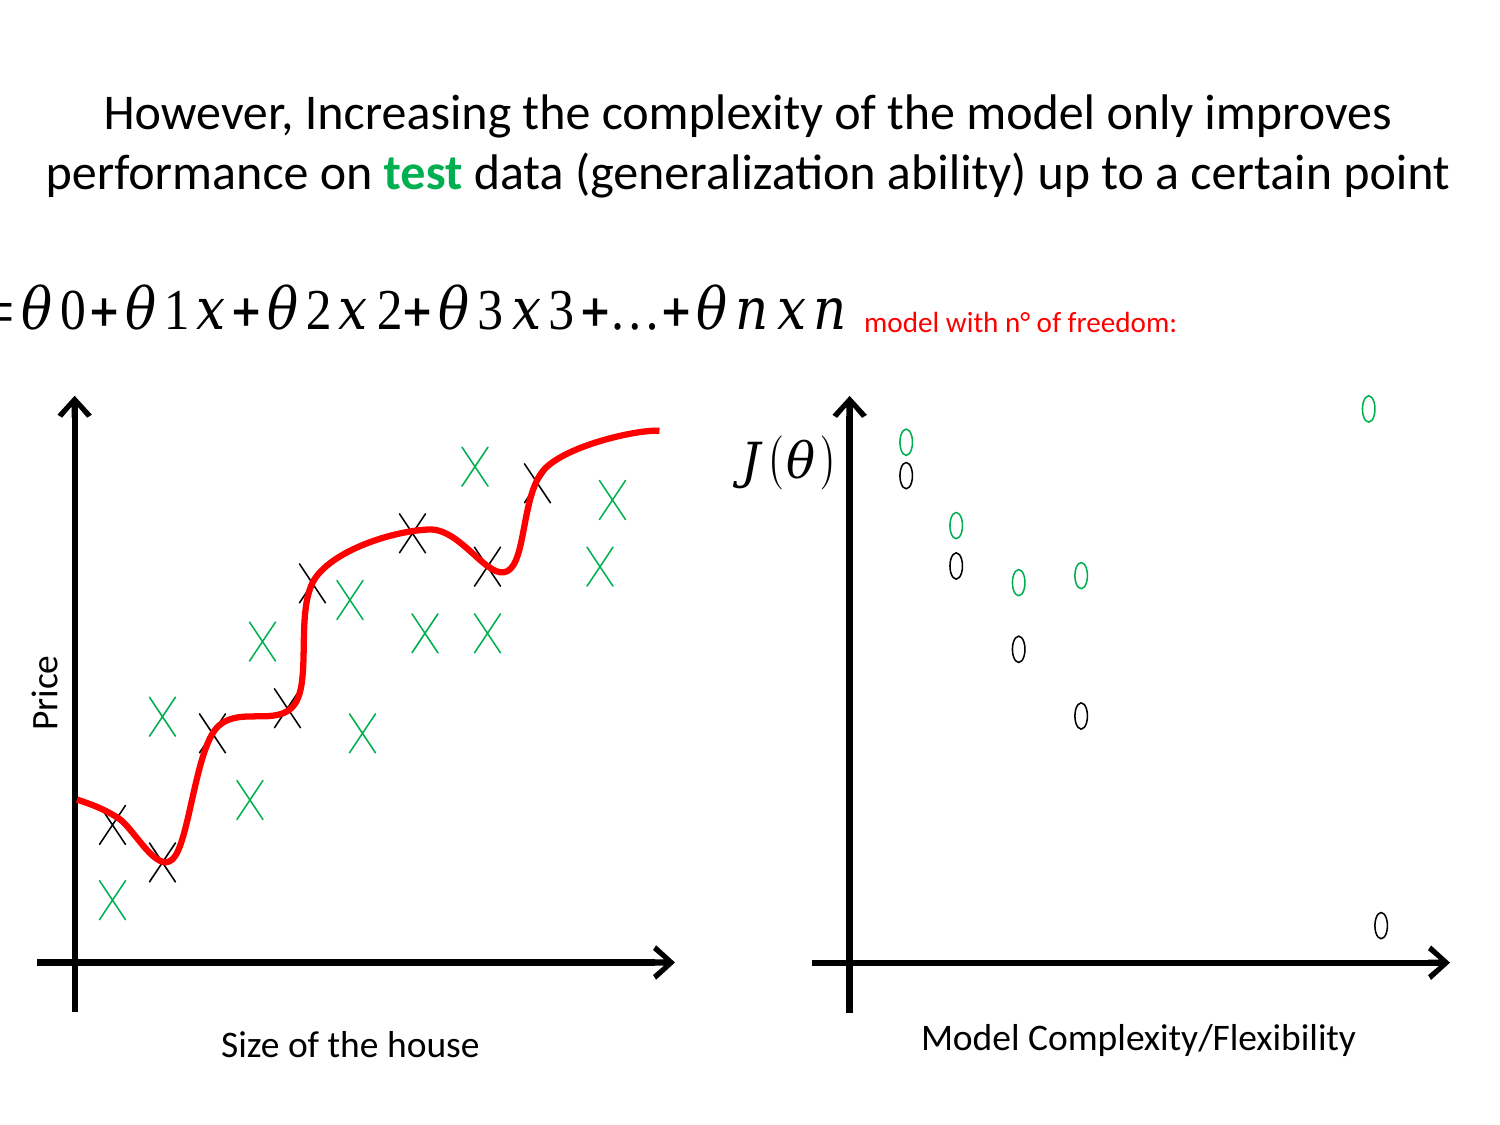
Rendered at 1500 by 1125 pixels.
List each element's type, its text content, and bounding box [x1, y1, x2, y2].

text_box [236, 779, 264, 821]
text_box [473, 613, 502, 654]
text_box [949, 552, 964, 580]
text_box [1074, 561, 1089, 590]
text_box [98, 880, 127, 921]
text_box [411, 613, 439, 654]
text_box [899, 428, 914, 457]
text_box [148, 863, 177, 883]
title However, Increasing the complexity of the model only improves performance on test data (generalization ability) up to a certain point [0, 45, 1496, 234]
text_box [198, 713, 204, 720]
text_box Model Complexity/Flexibility [906, 1005, 1388, 1065]
text_box [1011, 635, 1026, 664]
text_box [336, 579, 364, 621]
text_box [148, 696, 177, 737]
text_box [98, 810, 127, 846]
text_box [598, 479, 627, 521]
text_box [949, 511, 964, 540]
text_box [1361, 395, 1376, 423]
text_box [1011, 568, 1026, 597]
text_box [899, 461, 914, 490]
text_box [461, 446, 489, 487]
text_box [213, 734, 227, 754]
text_box [586, 546, 614, 587]
text_box [348, 713, 377, 754]
text_box [298, 563, 312, 583]
text_box [1374, 911, 1389, 940]
text_box Price [12, 571, 70, 746]
text_box Size of the house [206, 1012, 506, 1072]
text_box [80, 429, 660, 863]
text_box [1074, 702, 1089, 730]
text_box [248, 621, 277, 662]
